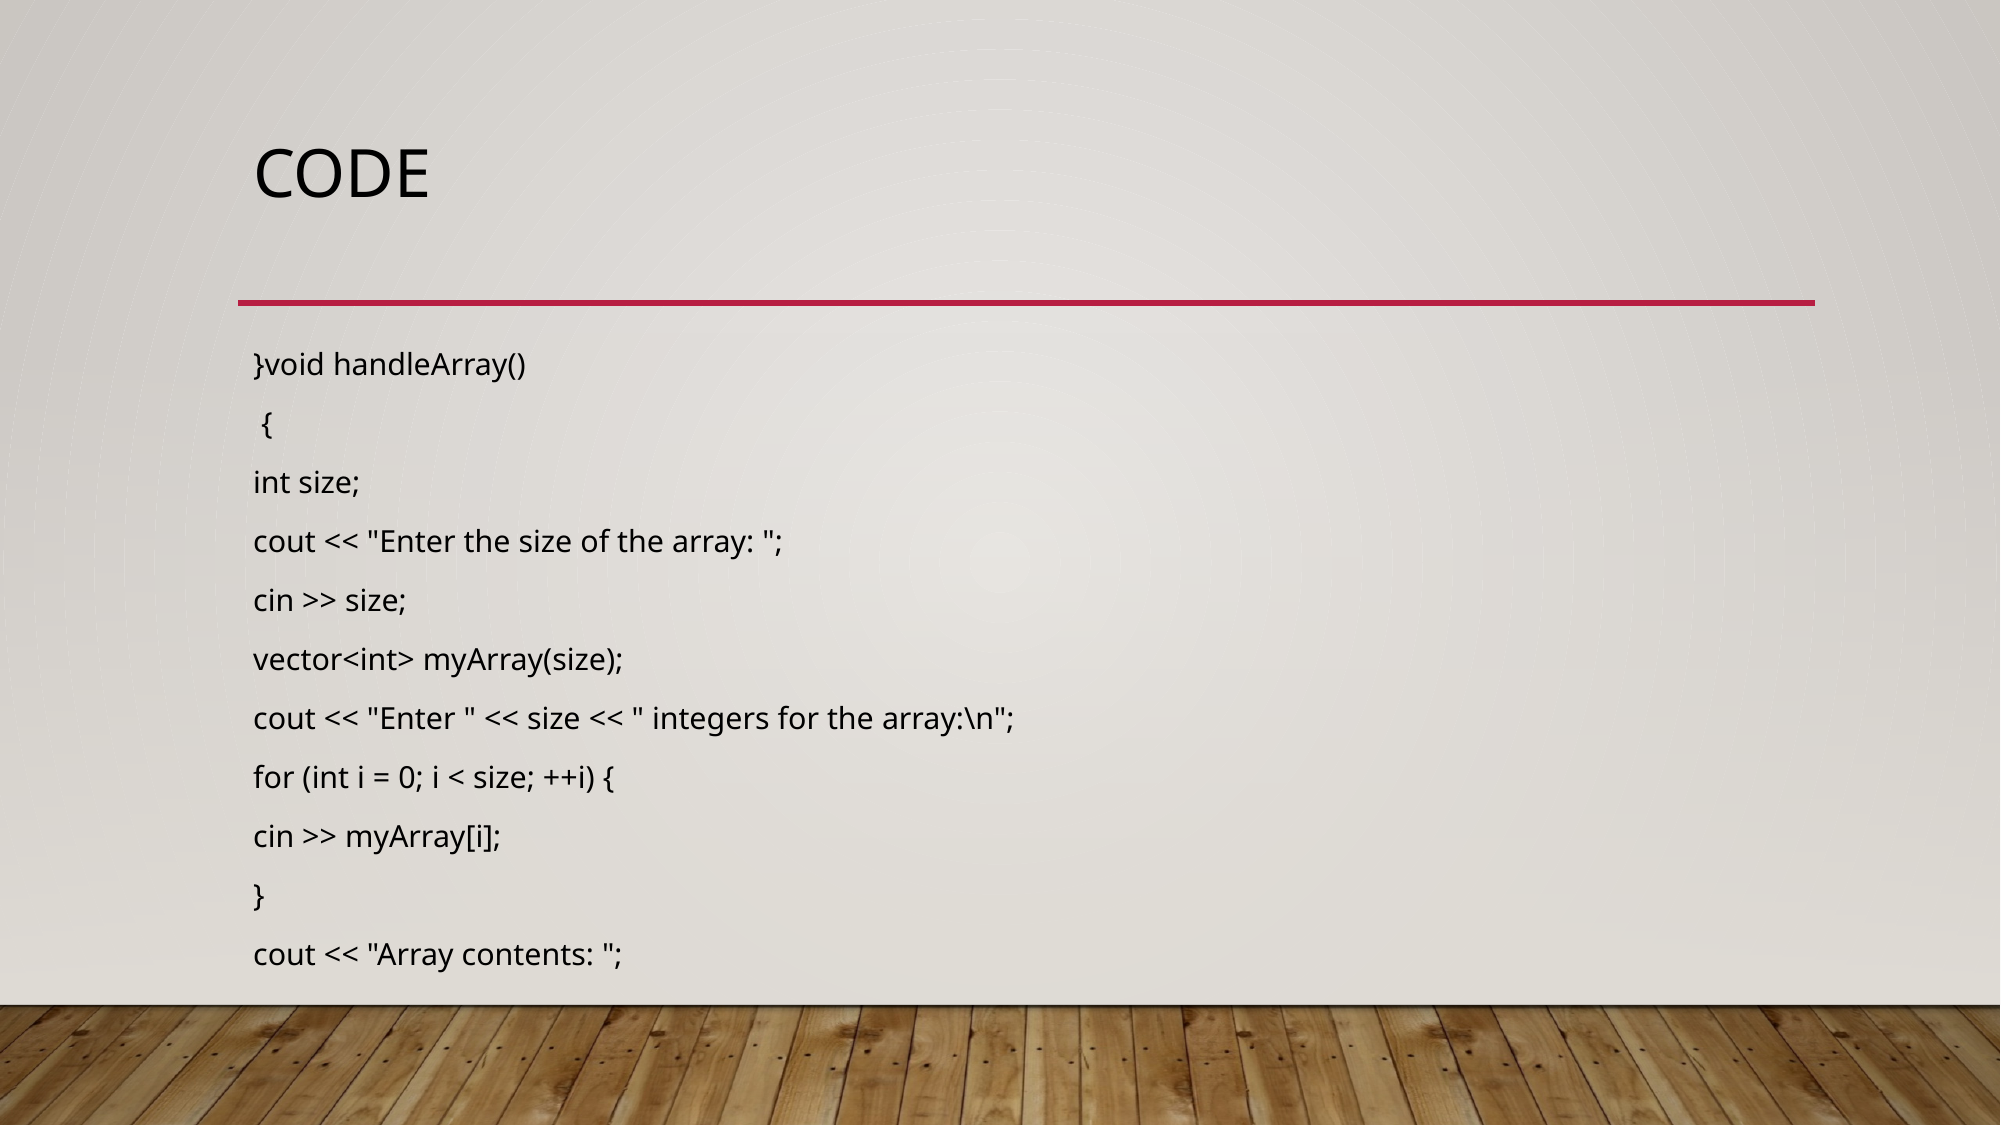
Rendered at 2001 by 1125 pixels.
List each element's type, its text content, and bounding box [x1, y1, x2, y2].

picture [0, 1005, 2000, 1125]
title code [238, 131, 1814, 305]
list }void handleArray() { int size; cout << "Enter the size of the array: "; cin >> size; vector<int> myArray(size); cout << "Enter " << size << " integers for the array:\n"; for (int i = 0; i < size; ++i) { cin >> myArray[i]; } cout << "Array contents: "; [238, 330, 1814, 983]
